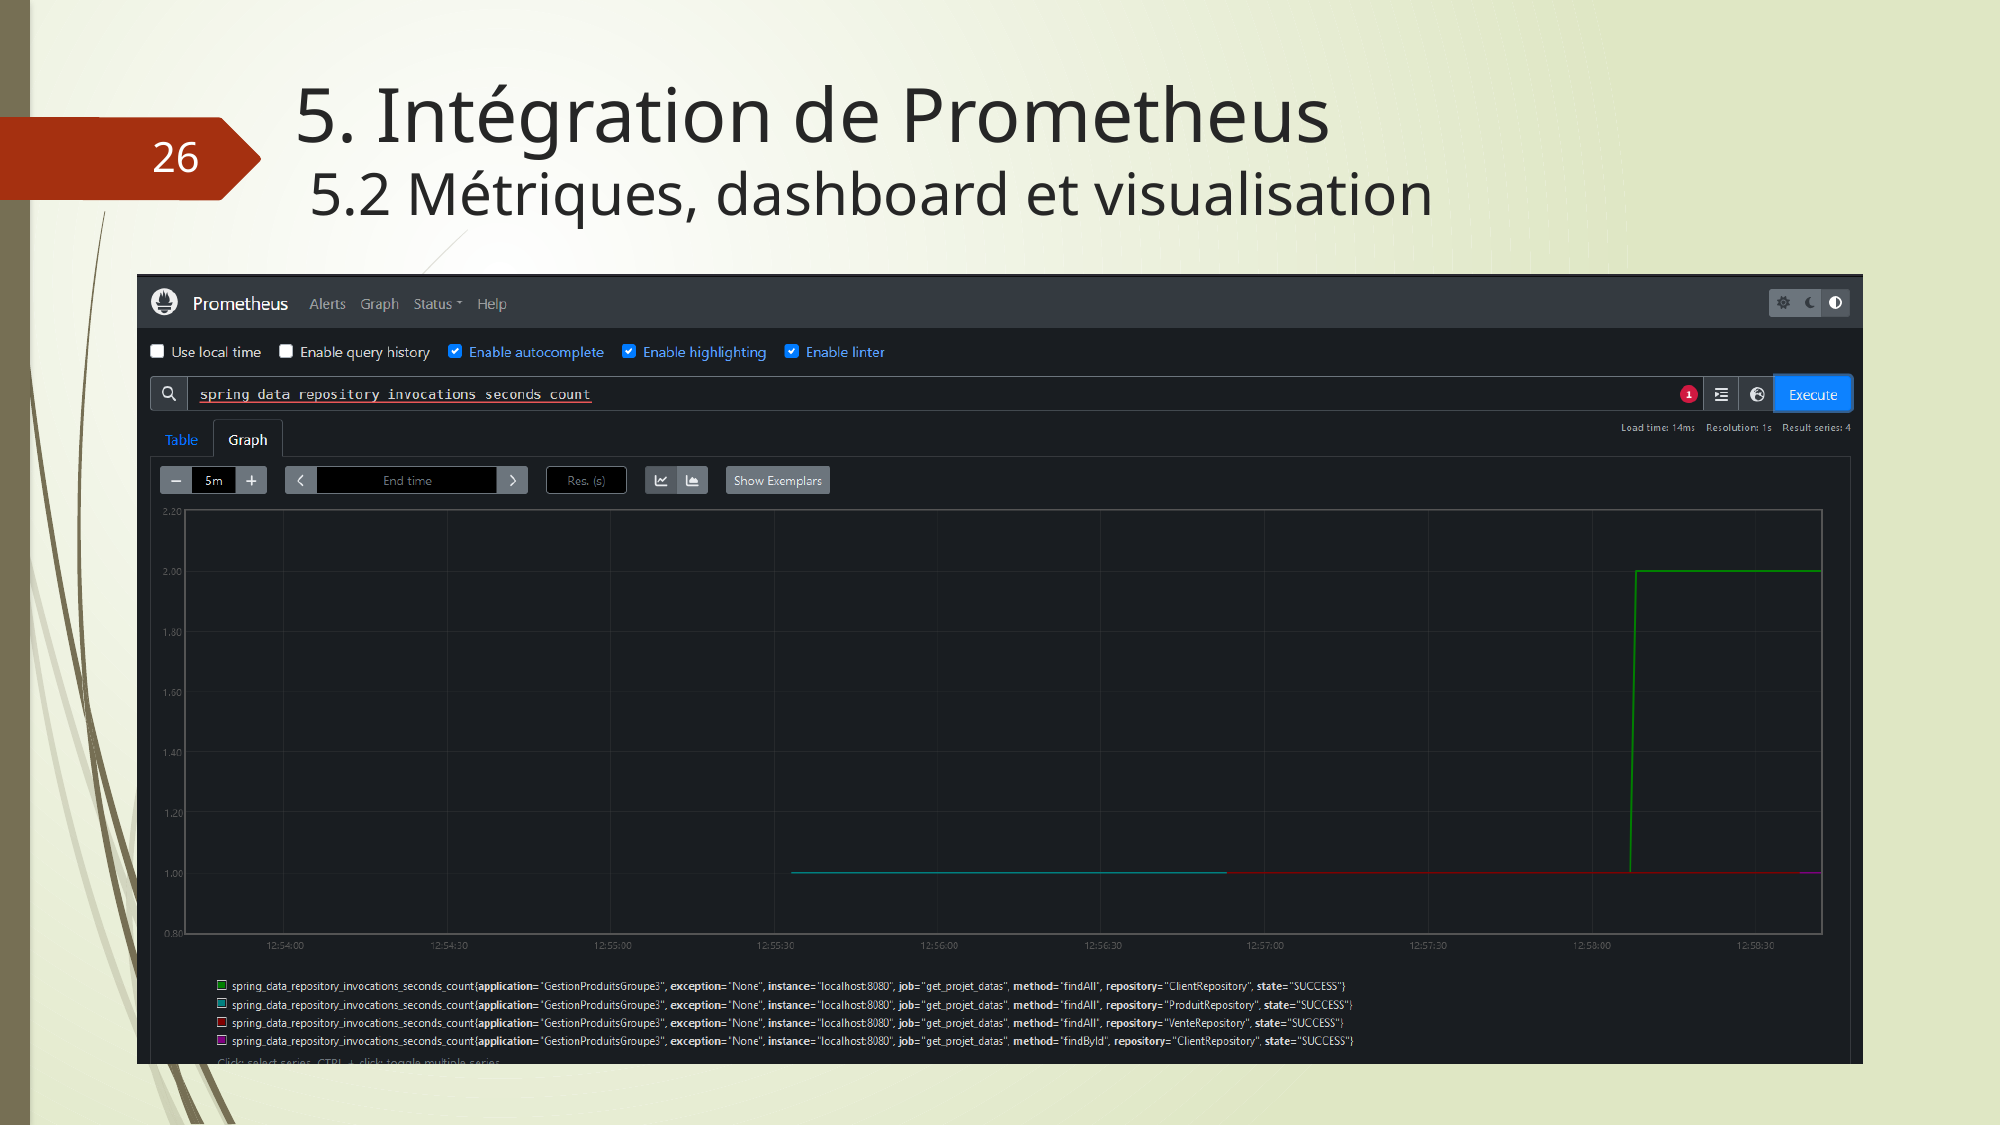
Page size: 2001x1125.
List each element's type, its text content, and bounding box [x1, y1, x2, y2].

title 5. Intégration de Prometheus 5.2 Métriques, dashboard et visualisation [279, 59, 1863, 264]
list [137, 274, 1863, 1064]
slide_number 26 [87, 129, 216, 190]
